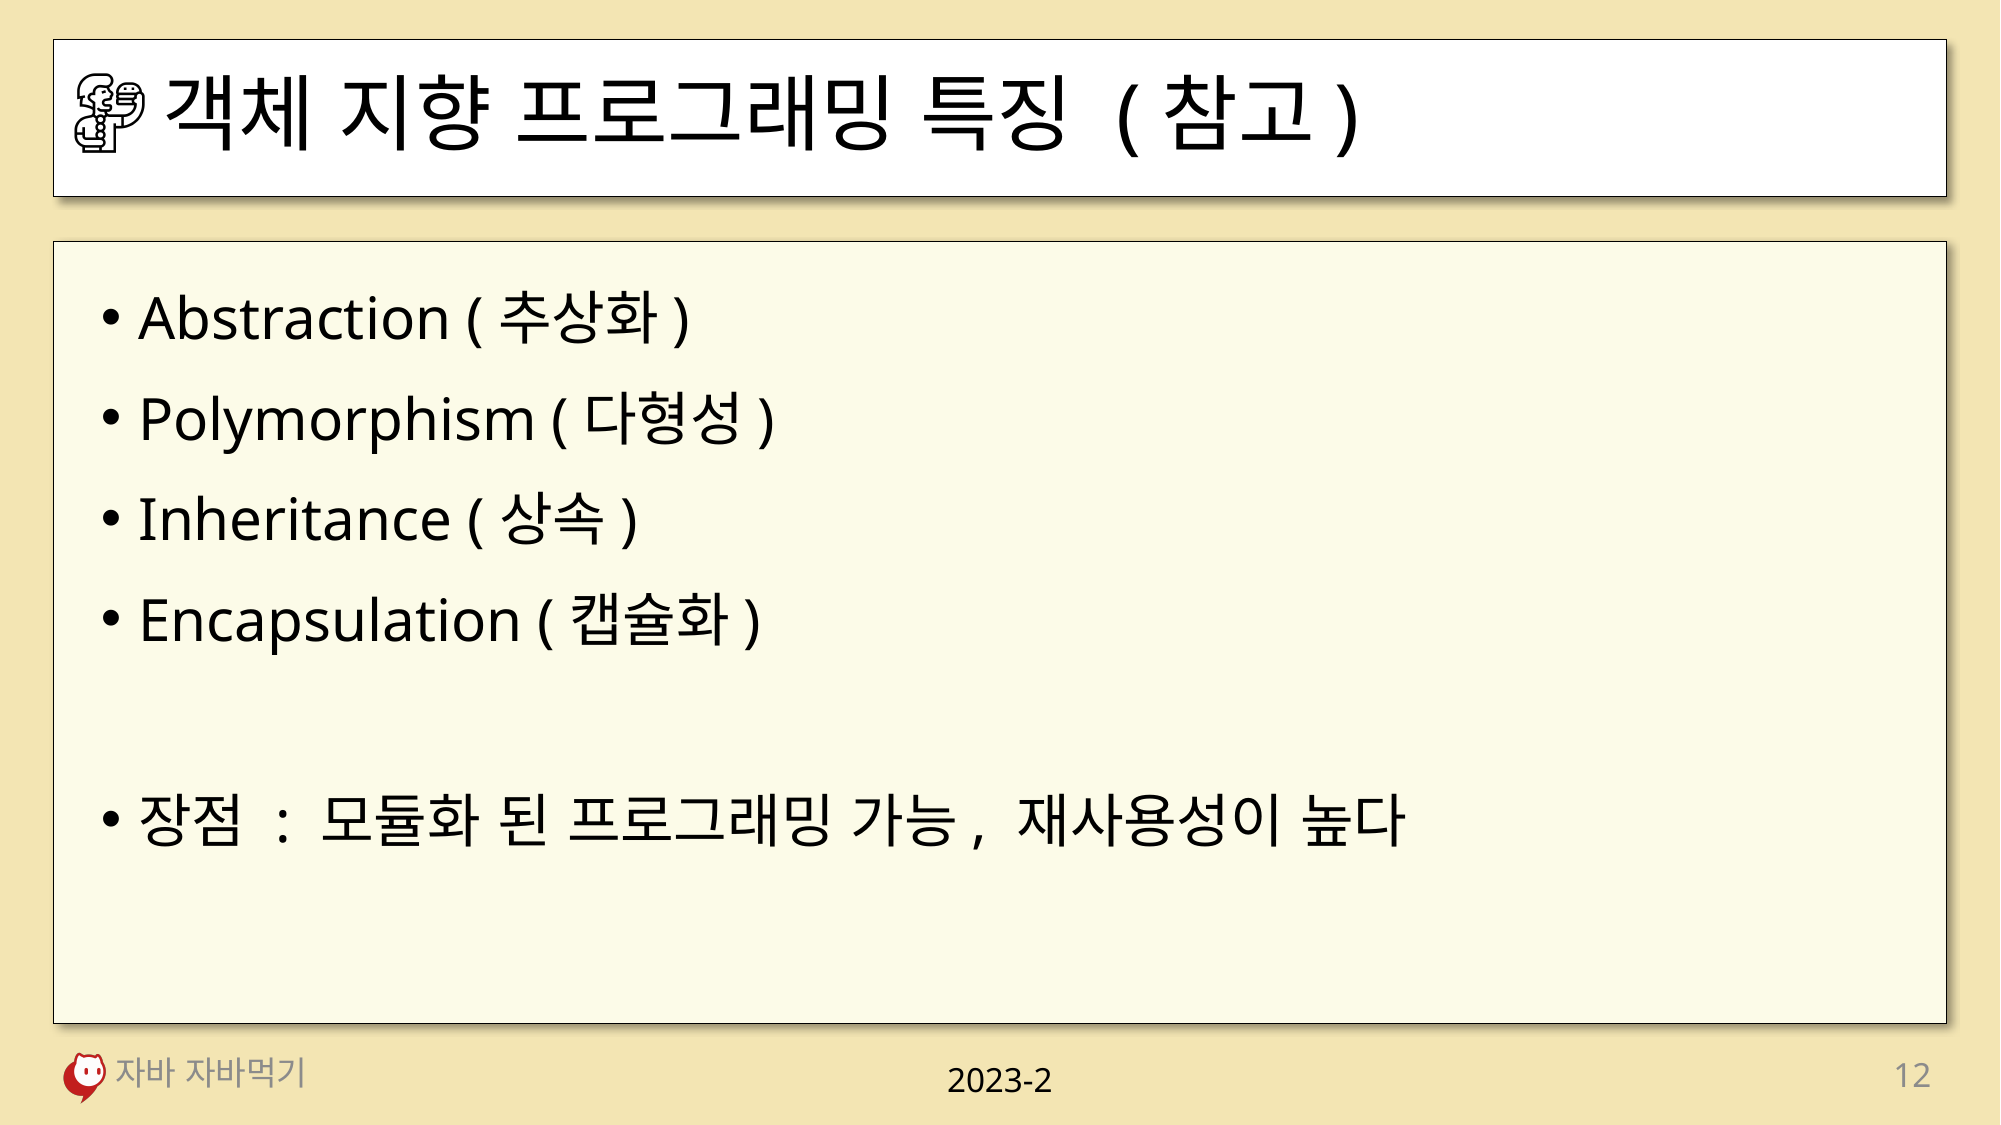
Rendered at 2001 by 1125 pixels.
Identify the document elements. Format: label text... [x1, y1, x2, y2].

picture [68, 72, 151, 154]
title 객체 지향 프로그래밍 특징 (참고) [53, 39, 1947, 197]
list Abstraction (추상화) Polymorphism (다형성) Inheritance (상속) Encapsulation (캡슐화) 장점 : 모듈화 된 프로그래밍 가능, 재사용성이 높다 [53, 241, 1947, 1024]
slide_number 12 [1496, 1046, 1947, 1107]
footer 자바 자바먹기 [53, 1046, 370, 1107]
